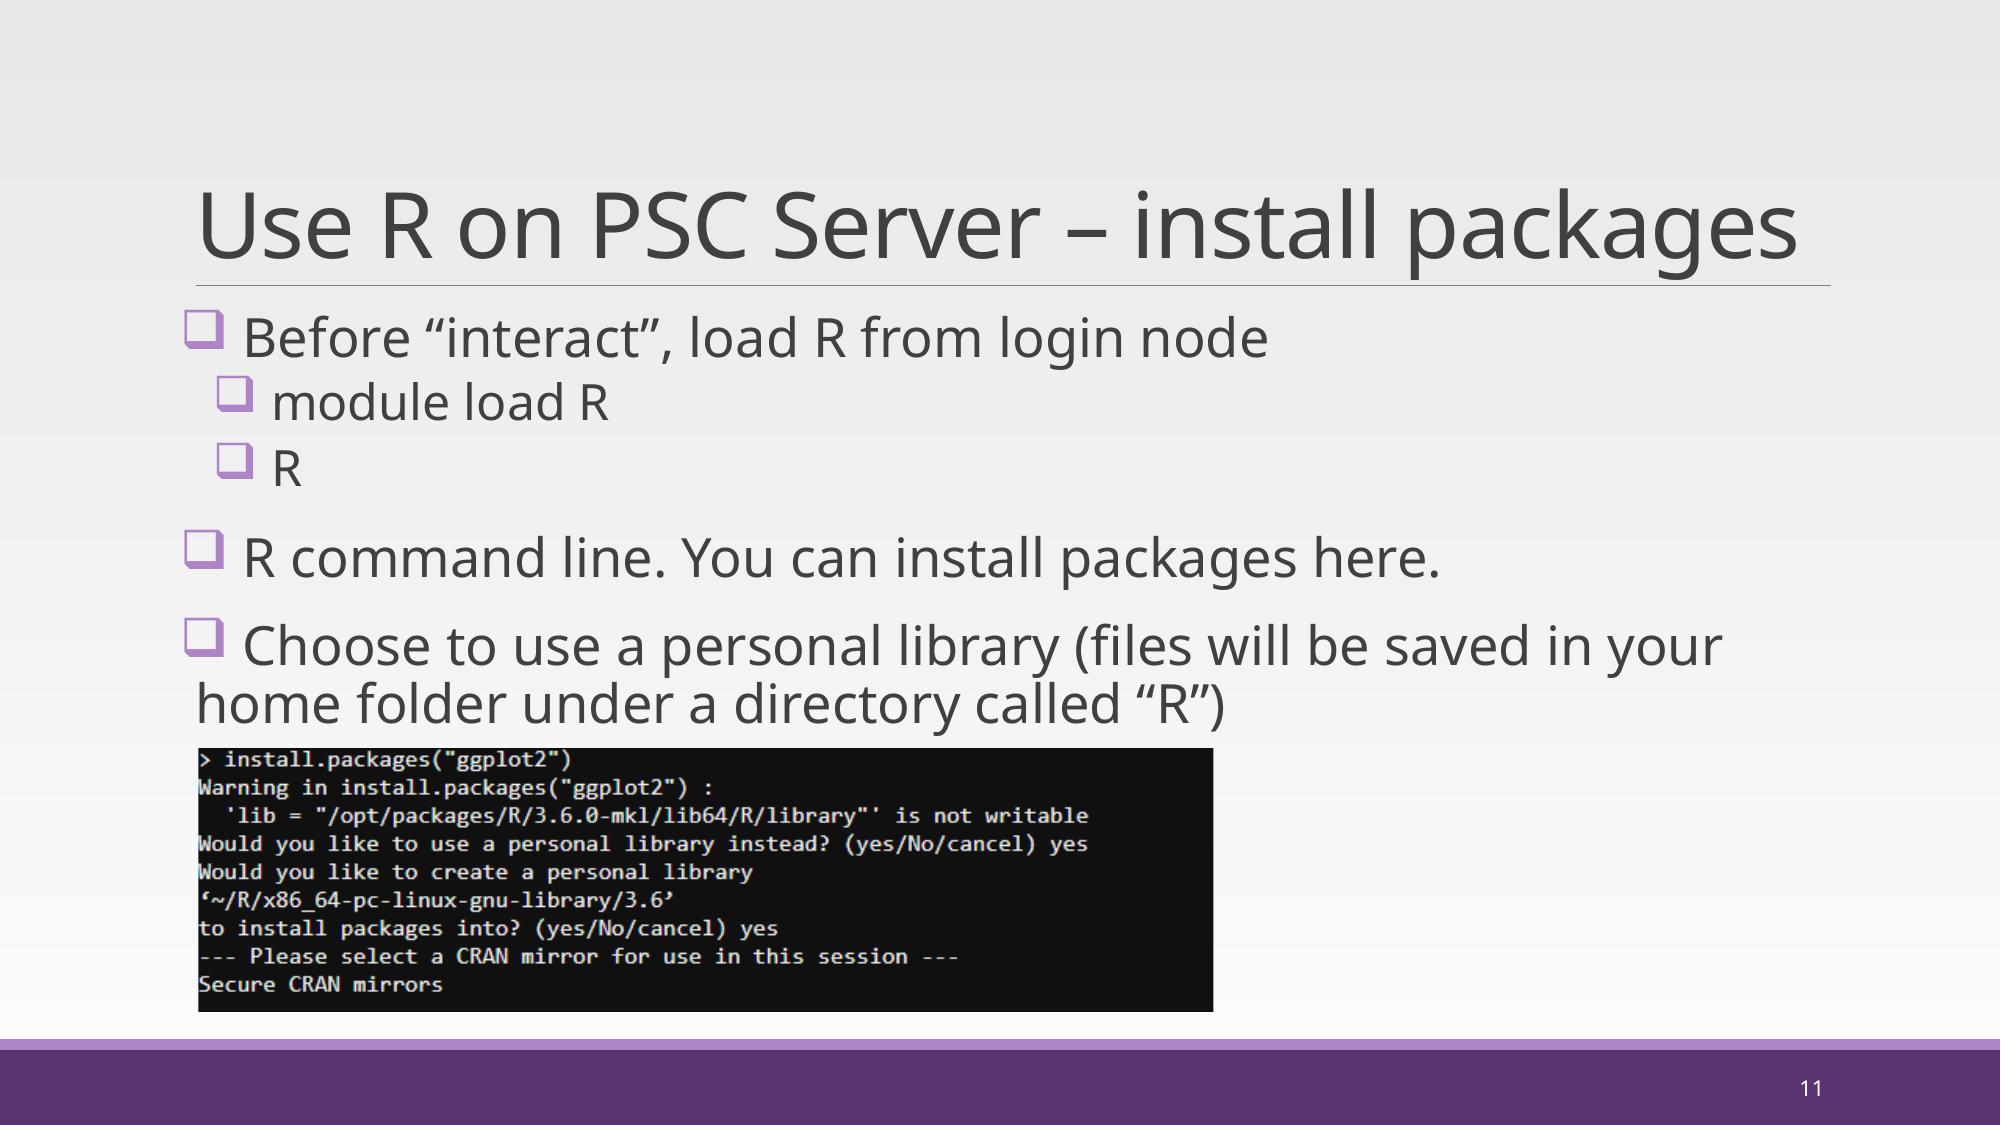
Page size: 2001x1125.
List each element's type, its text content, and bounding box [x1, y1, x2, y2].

list Before “interact”, load R from login node module load R R R command line. You can install packages here. Choose to use a personal library (files will be saved in your home folder under a directory called “R”) [180, 302, 1830, 963]
title Use R on PSC Server – install packages [180, 47, 1830, 285]
slide_number 11 [1624, 1059, 1840, 1120]
picture [197, 748, 1214, 1012]
